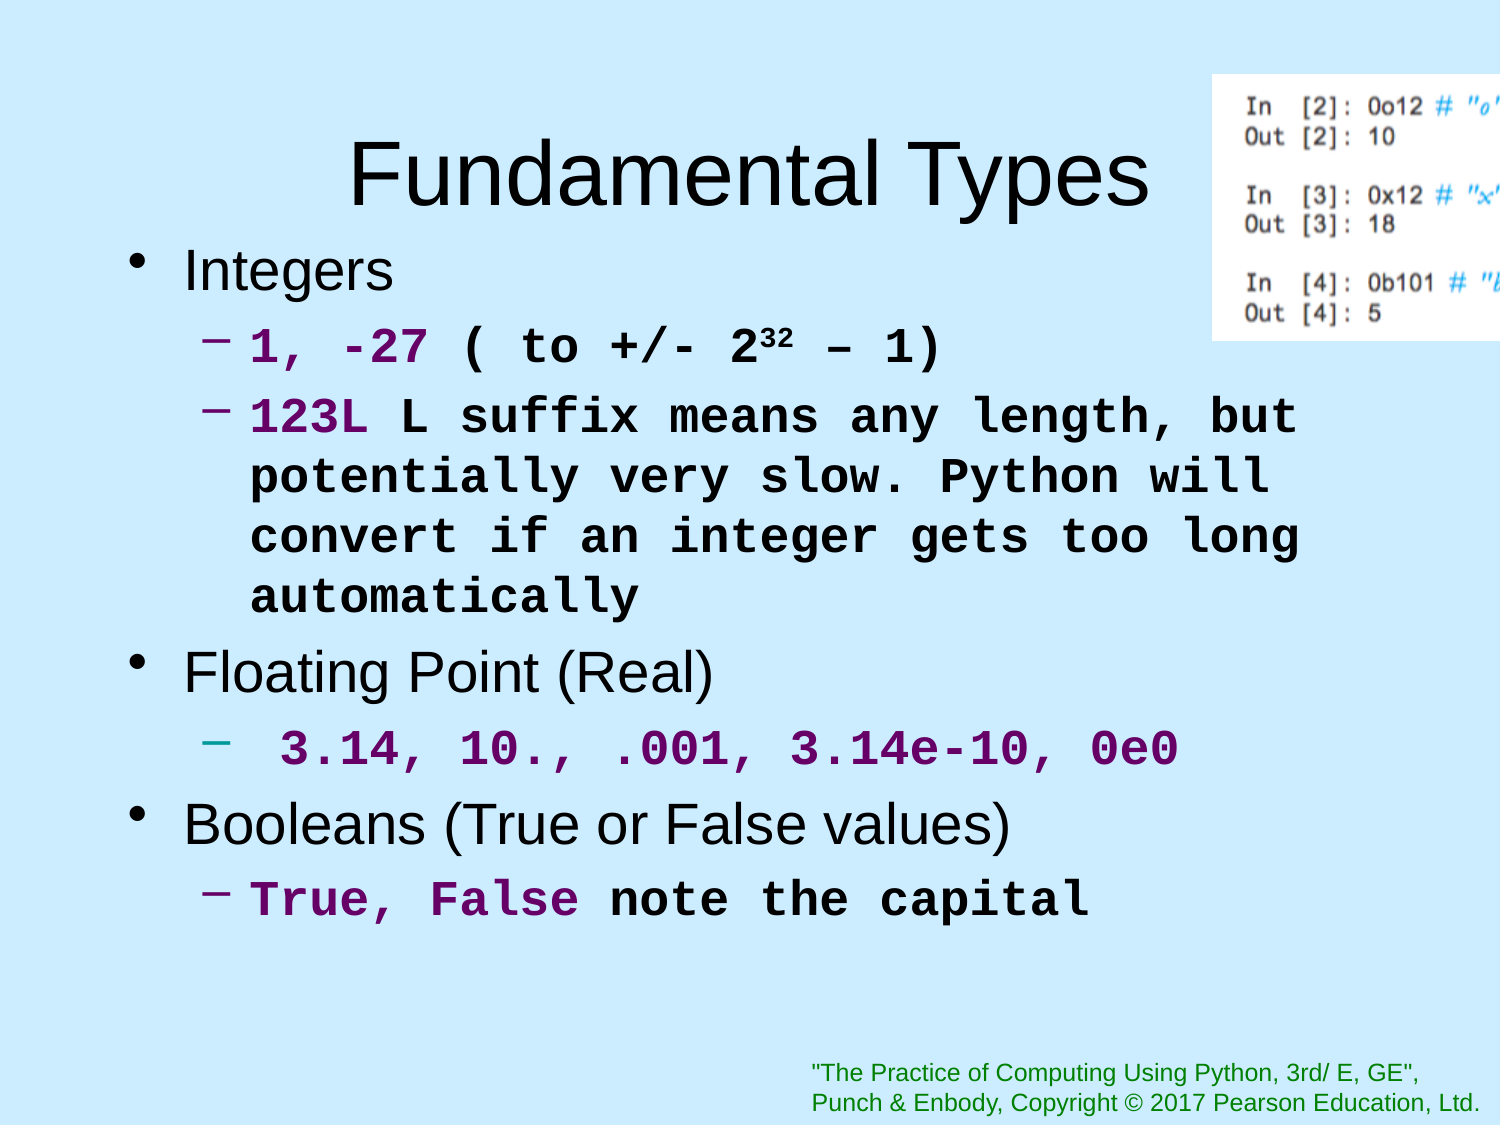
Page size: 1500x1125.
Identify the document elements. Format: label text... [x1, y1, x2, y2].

list Integers 1, -27 ( to +/- 232 – 1) 123L L suffix means any length, but potentially very slow. Python will convert if an integer gets too long automatically Floating Point (Real) 3.14, 10., .001, 3.14e-10, 0e0 Booleans (True or False values) True, False note the capital [112, 224, 1388, 1000]
picture [1212, 74, 1500, 342]
title Fundamental Types [112, 75, 1210, 224]
